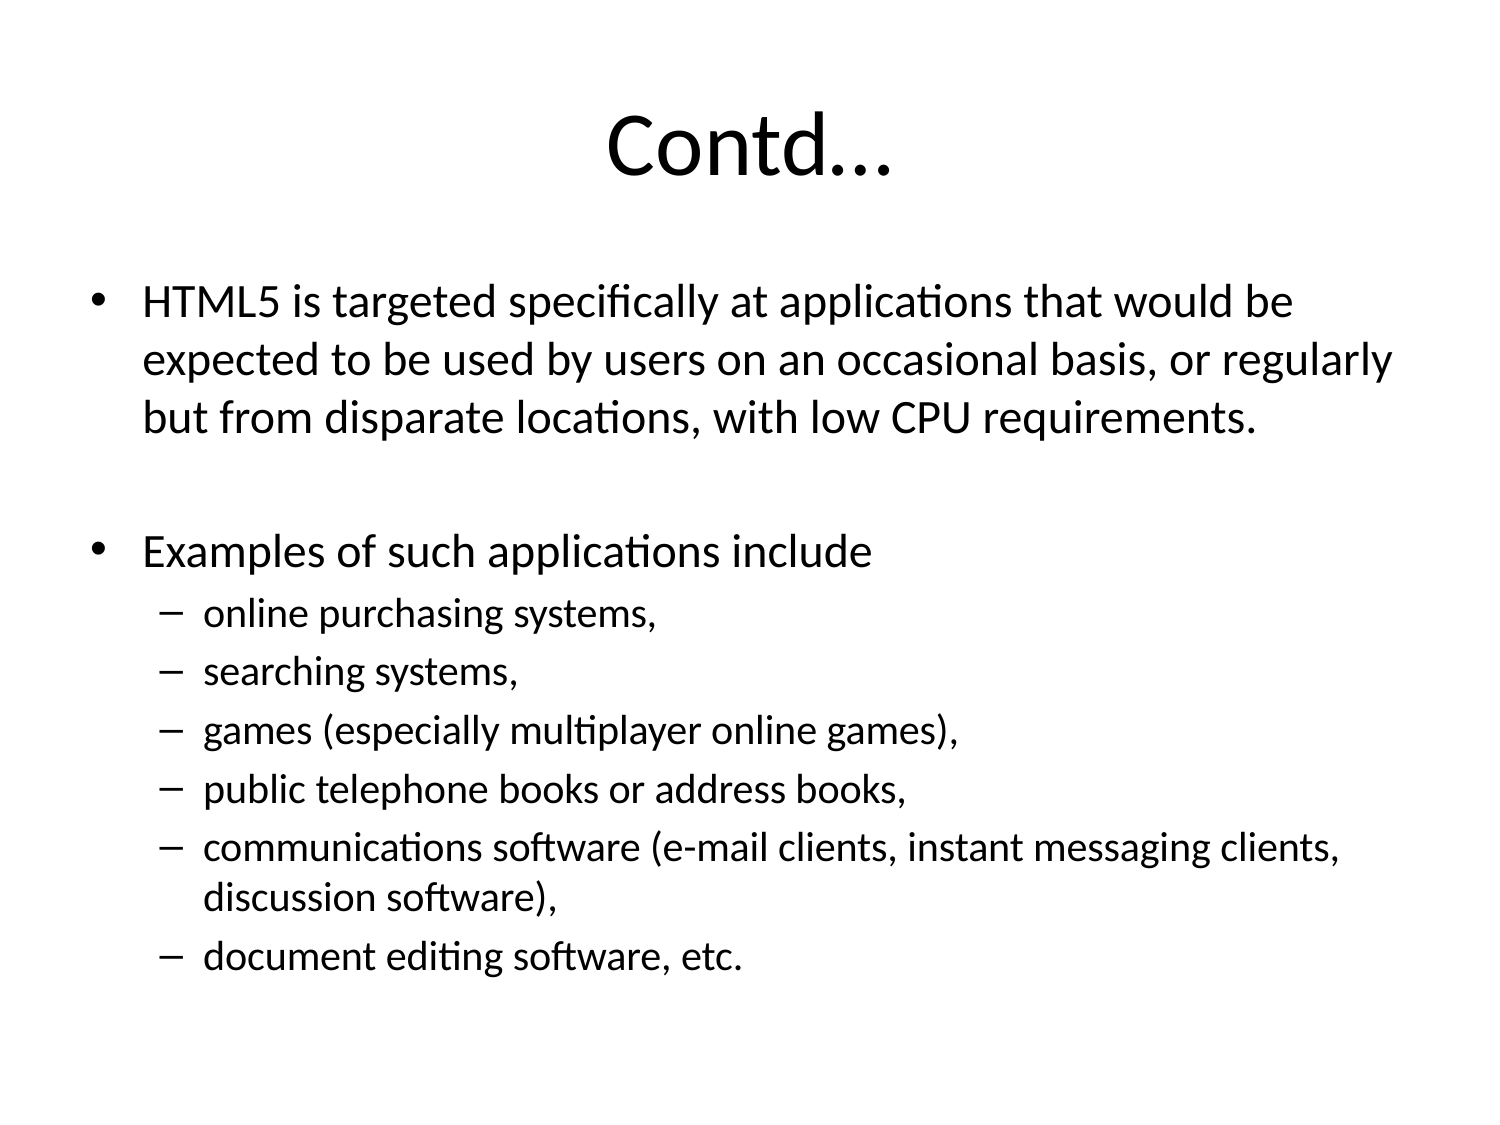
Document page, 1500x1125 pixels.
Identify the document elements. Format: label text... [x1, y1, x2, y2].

title Contd… [75, 45, 1425, 233]
list HTML5 is targeted specifically at applications that would be expected to be used by users on an occasional basis, or regularly but from disparate locations, with low CPU requirements. Examples of such applications include online purchasing systems, searching systems, games (especially multiplayer online games), public telephone books or address books, communications software (e-mail clients, instant messaging clients, discussion software), document editing software, etc. [75, 262, 1425, 1005]
